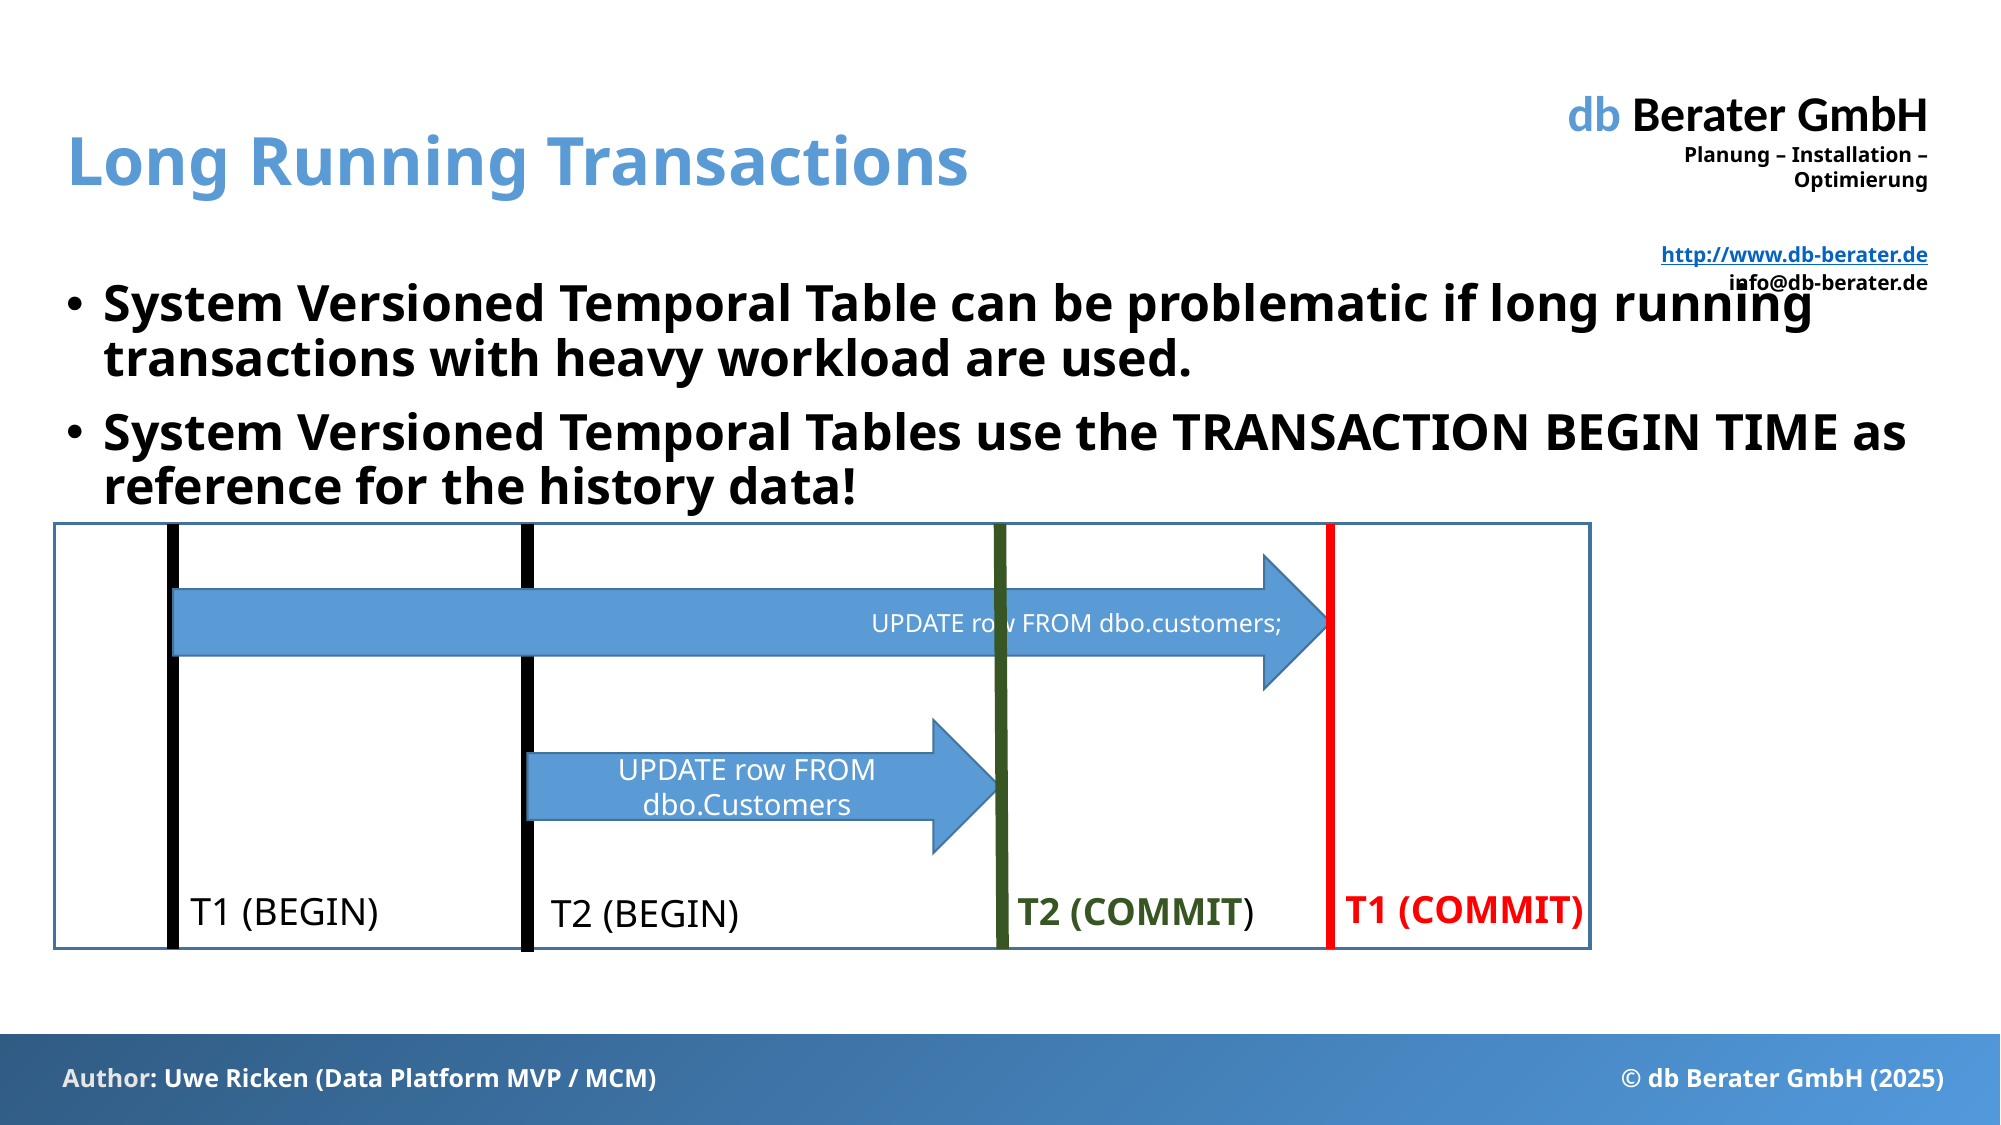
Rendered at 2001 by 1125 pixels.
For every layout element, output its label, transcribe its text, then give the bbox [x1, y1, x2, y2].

list System Versioned Temporal Table can be problematic if long running transactions with heavy workload are used. System Versioned Temporal Tables use the TRANSACTION BEGIN TIME as reference for the history data! [54, 273, 1945, 1024]
title Long Running Transactions [54, 72, 1538, 256]
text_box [54, 523, 1685, 953]
